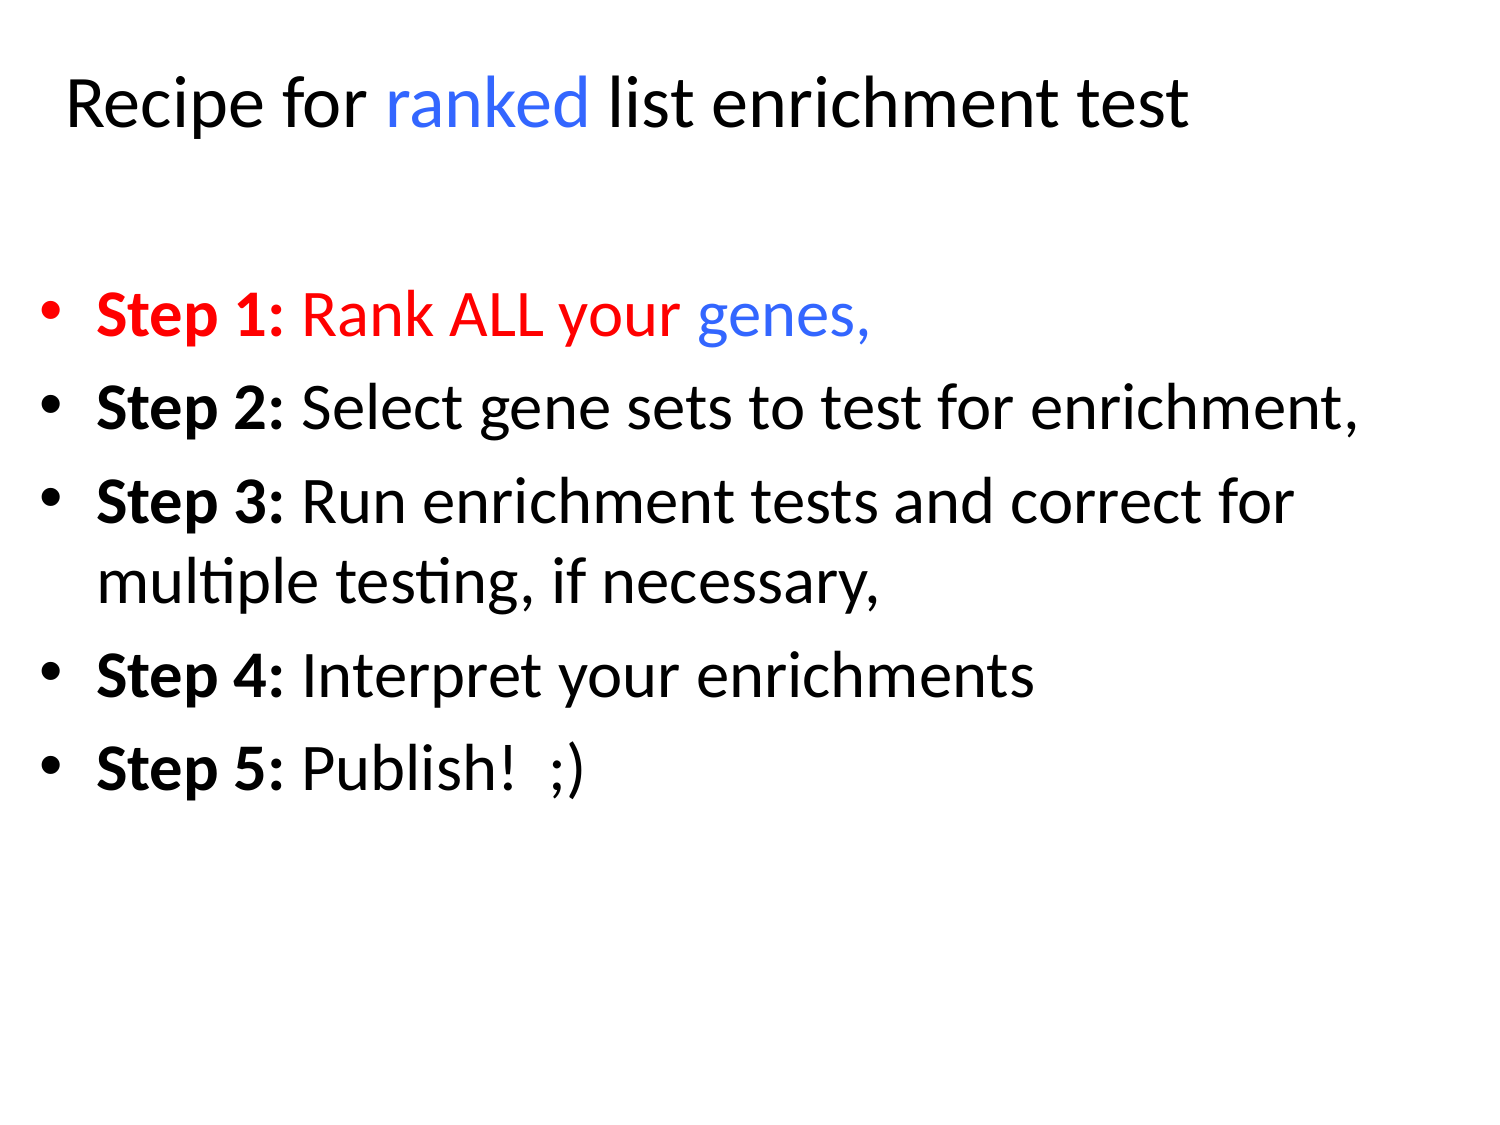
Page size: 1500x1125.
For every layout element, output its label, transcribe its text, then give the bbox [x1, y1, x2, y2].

text_box Step 1: Rank ALL your genes, Step 2: Select gene sets to test for enrichment, Step 3: Run enrichment tests and correct for multiple testing, if necessary, Step 4: Interpret your enrichments Step 5: Publish! ;) [24, 262, 1475, 1025]
title Recipe for ranked list enrichment test [50, 45, 1488, 150]
